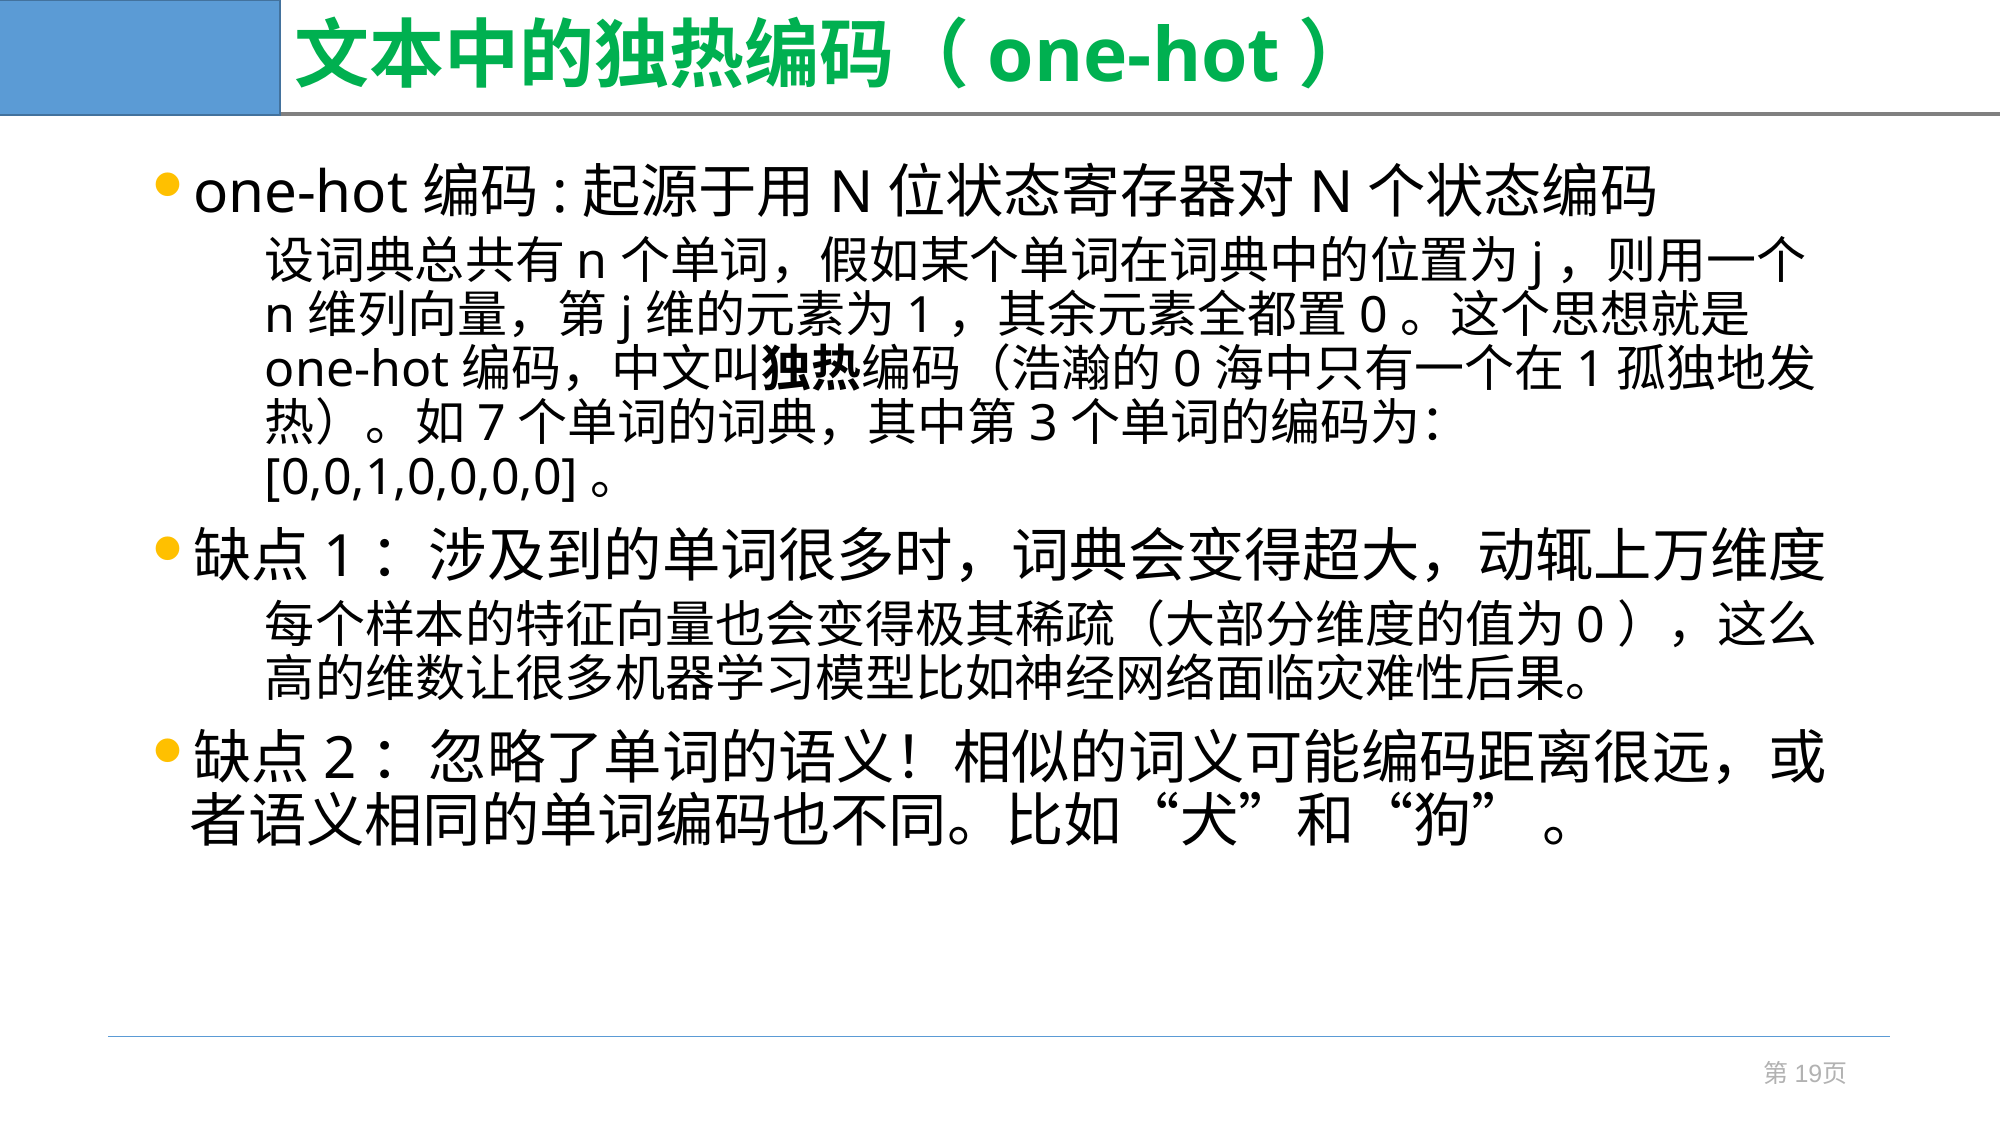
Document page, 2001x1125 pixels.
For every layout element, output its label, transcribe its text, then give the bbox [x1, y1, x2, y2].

title 文本中的独热编码（one-hot） [279, 0, 2000, 116]
slide_number 第19页 [1412, 1042, 1863, 1103]
list one-hot编码:起源于用N位状态寄存器对N个状态编码 设词典总共有n个单词，假如某个单词在词典中的位置为j，则用一个n维列向量，第j维的元素为1，其余元素全都置0。这个思想就是one-hot编码，中文叫独热编码（浩瀚的0海中只有一个在1孤独地发热）。如7个单词的词典，其中第3个单词的编码为：[0,0,1,0,0,0,0]。 缺点1：涉及到的单词很多时，词典会变得超大，动辄上万维度 每个样本的特征向量也会变得极其稀疏（大部分维度的值为0），这么高的维数让很多机器学习模型比如神经网络面临灾难性后果。 缺点2：忽略了单词的语义！相似的词义可能编码距离很远，或者语义相同的单词编码也不同。比如“犬”和“狗” 。 [137, 154, 1863, 1014]
